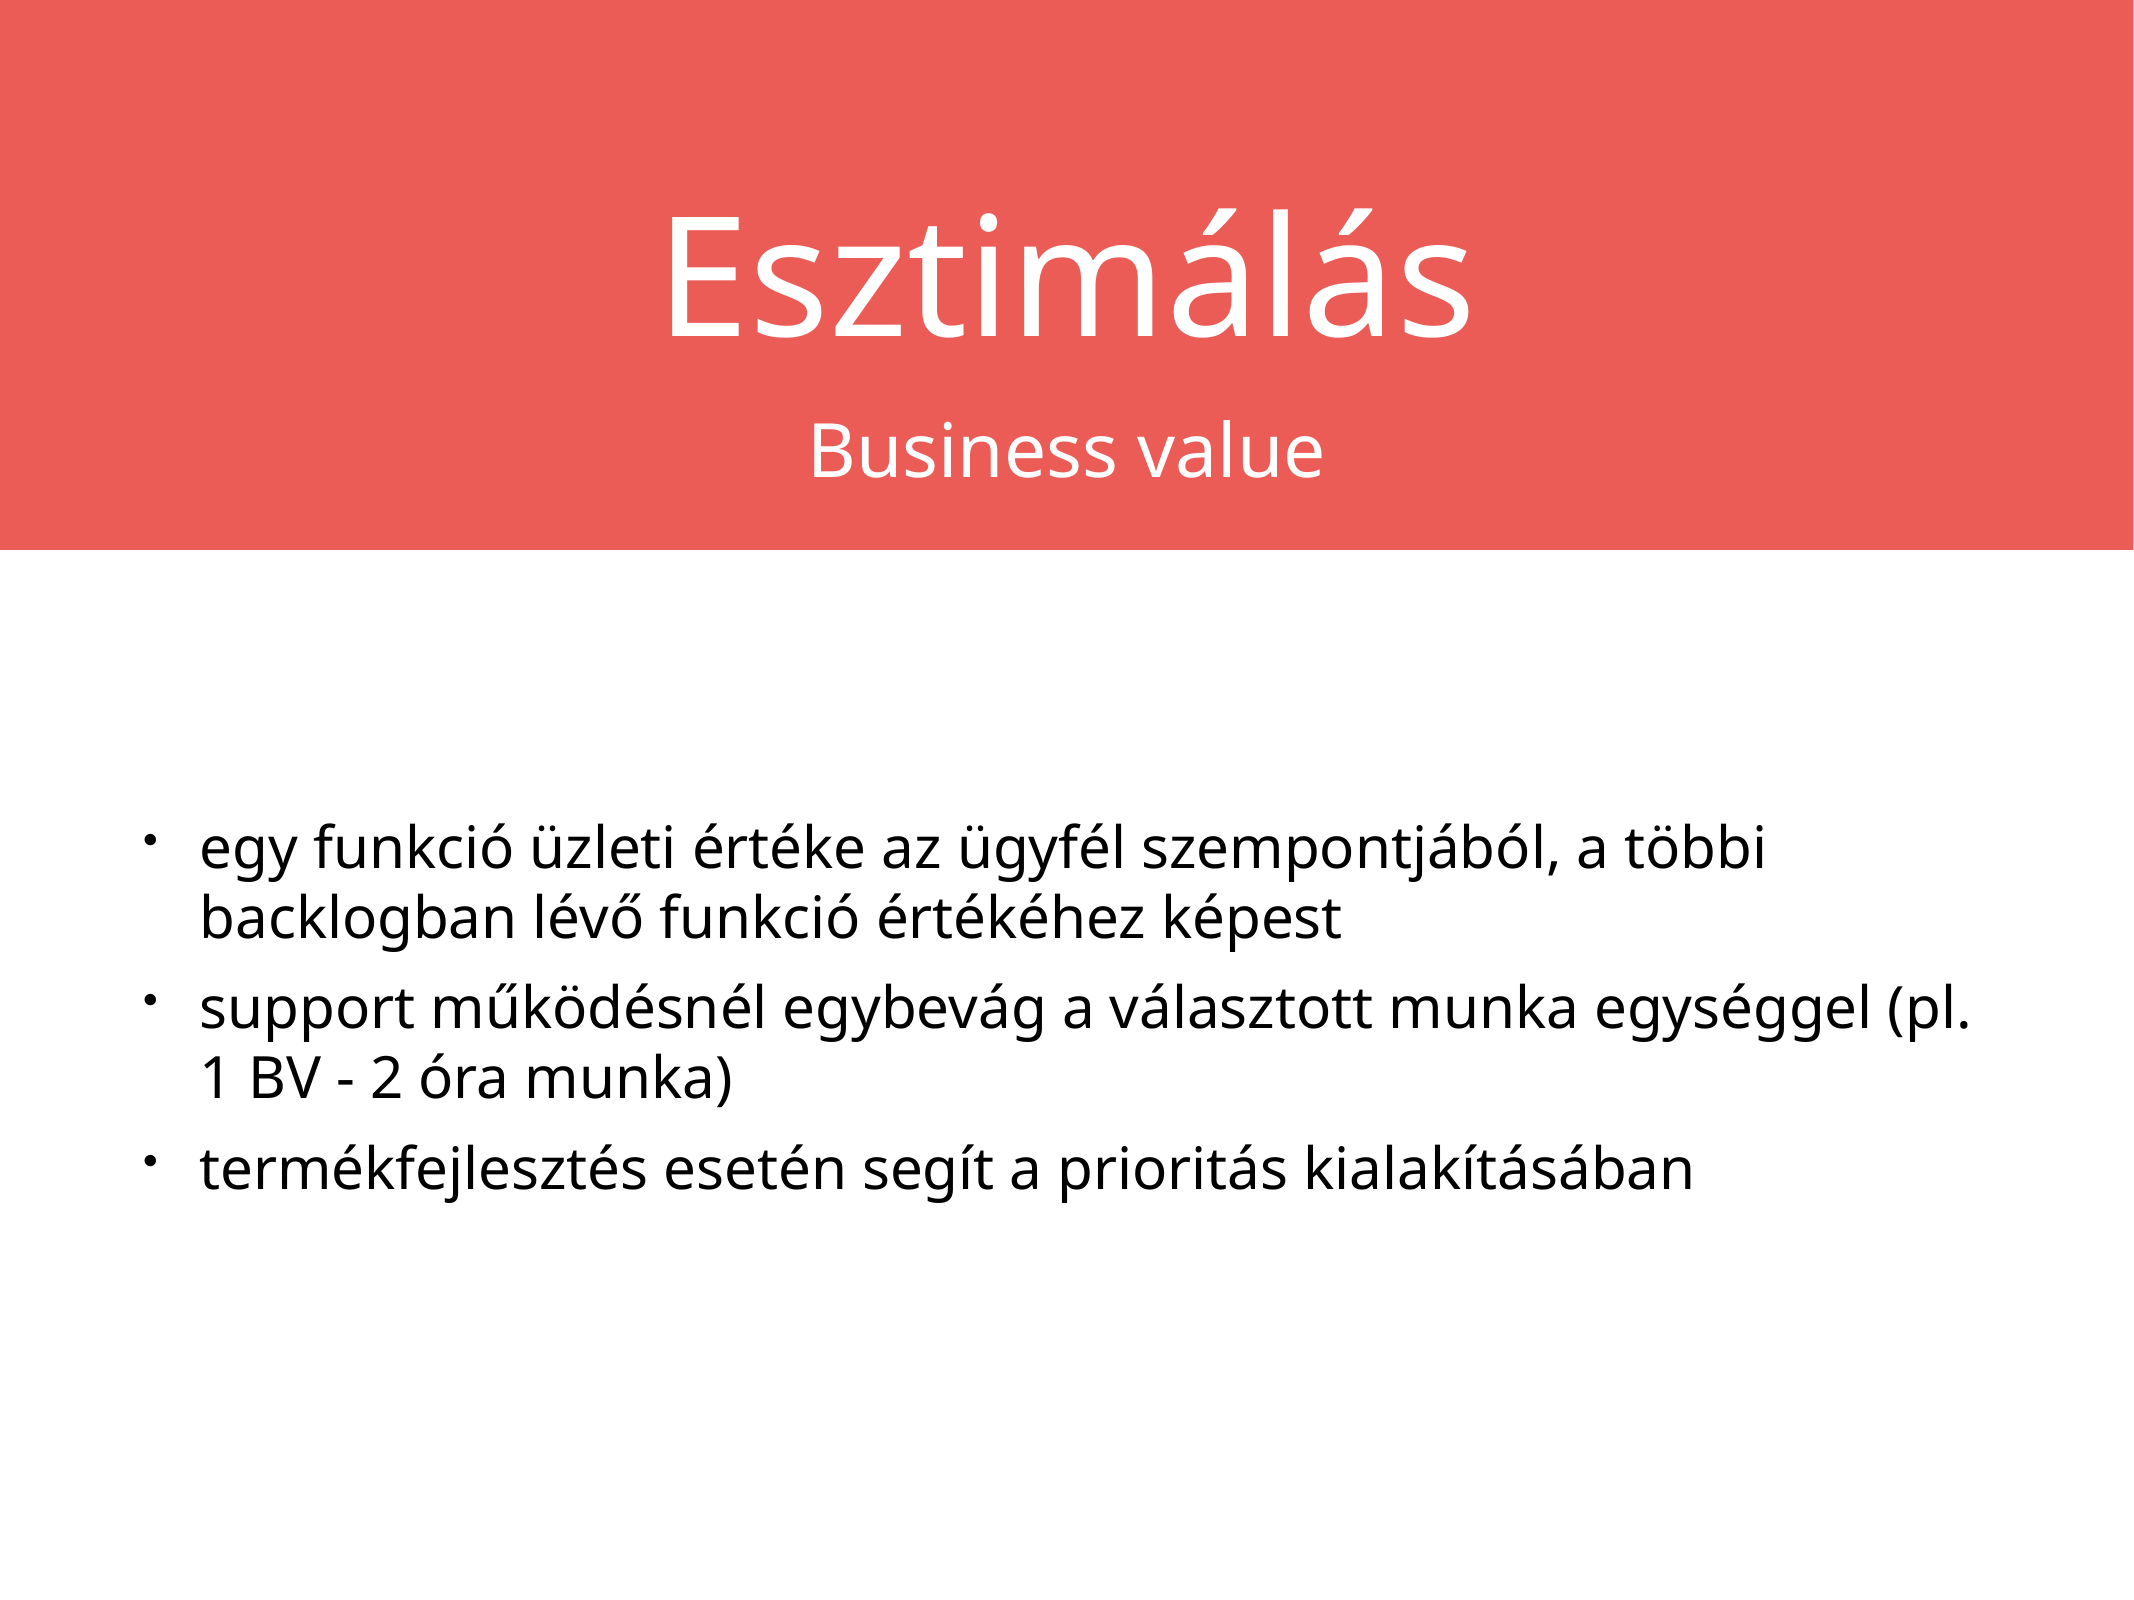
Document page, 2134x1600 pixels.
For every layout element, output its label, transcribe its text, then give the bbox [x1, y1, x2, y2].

text_box Esztimálás [648, 161, 1485, 379]
text_box Business value [799, 393, 1334, 501]
text_box egy funkció üzleti értéke az ügyfél szempontjából, a többi backlogban lévő funkció értékéhez képest support működésnél egybevág a választott munka egységgel (pl. 1 BV - 2 óra munka) termékfejlesztés esetén segít a prioritás kialakításában [134, 801, 1999, 1210]
